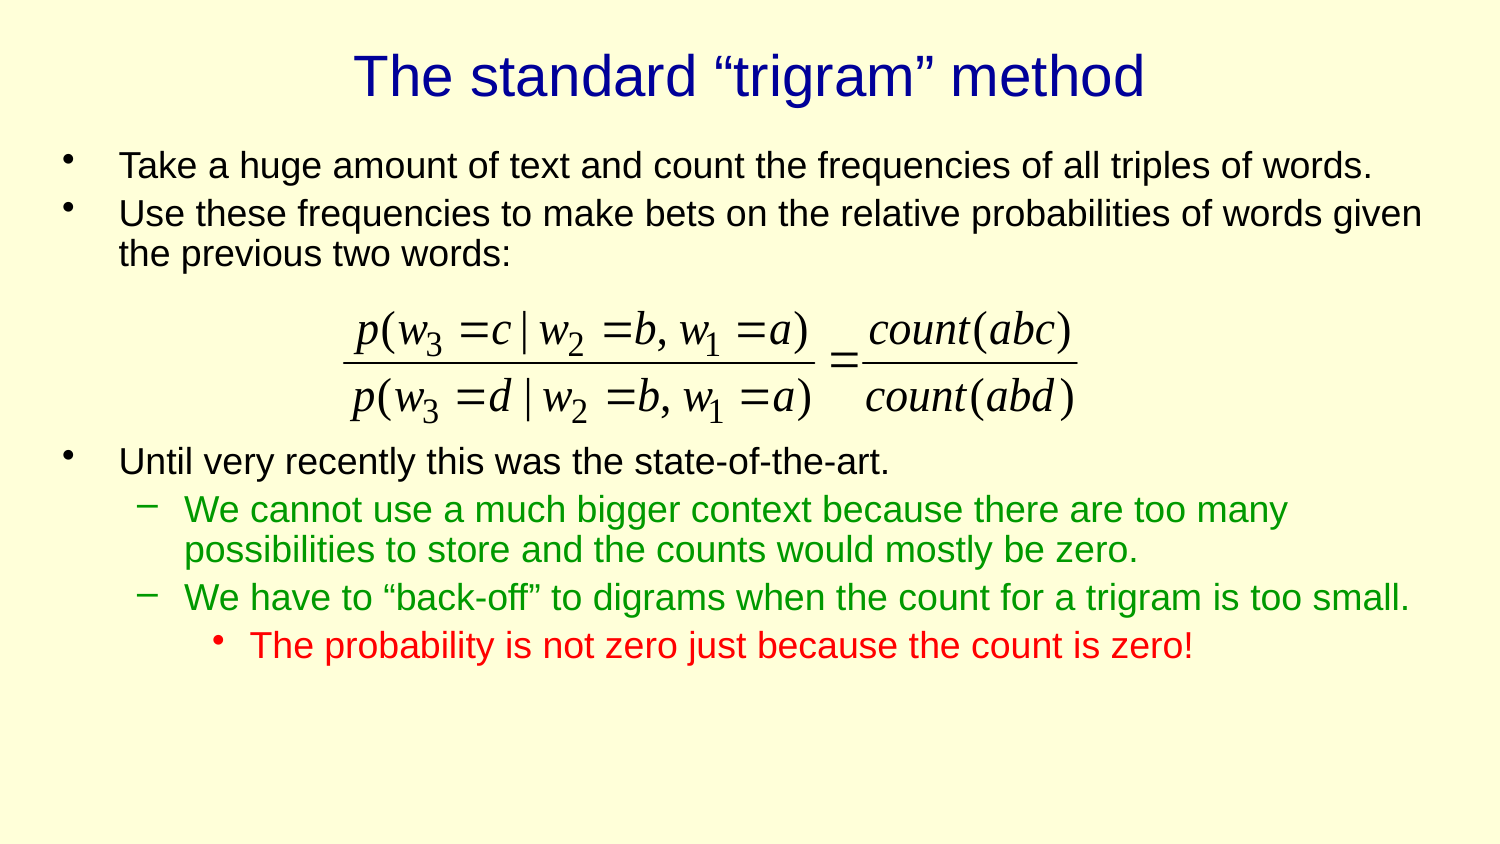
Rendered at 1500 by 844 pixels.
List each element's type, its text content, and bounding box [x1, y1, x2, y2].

title The standard “trigram” method [75, 2, 1425, 144]
list Take a huge amount of text and count the frequencies of all triples of words. Use these frequencies to make bets on the relative probabilities of words given the previous two words: Until very recently this was the state-of-the-art. We cannot use a much bigger context because there are too many possibilities to store and the counts would mostly be zero. We have to “back-off” to digrams when the count for a trigram is too small. The probability is not zero just because the count is zero! [47, 138, 1459, 696]
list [335, 298, 1087, 435]
